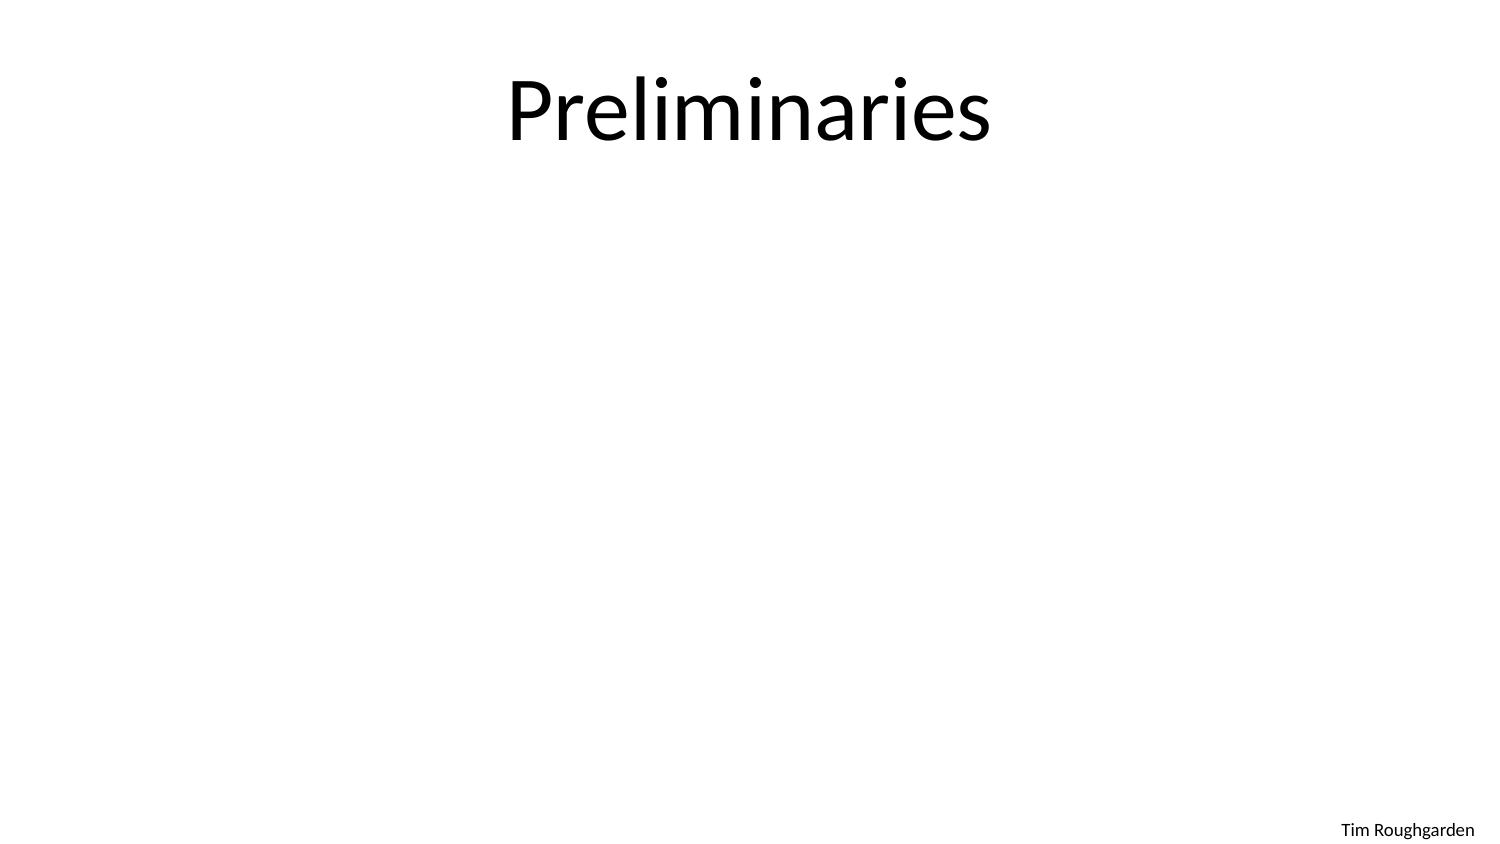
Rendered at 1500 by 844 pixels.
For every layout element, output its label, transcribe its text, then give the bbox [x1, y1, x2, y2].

text_box Preliminaries [74, 33, 1425, 175]
